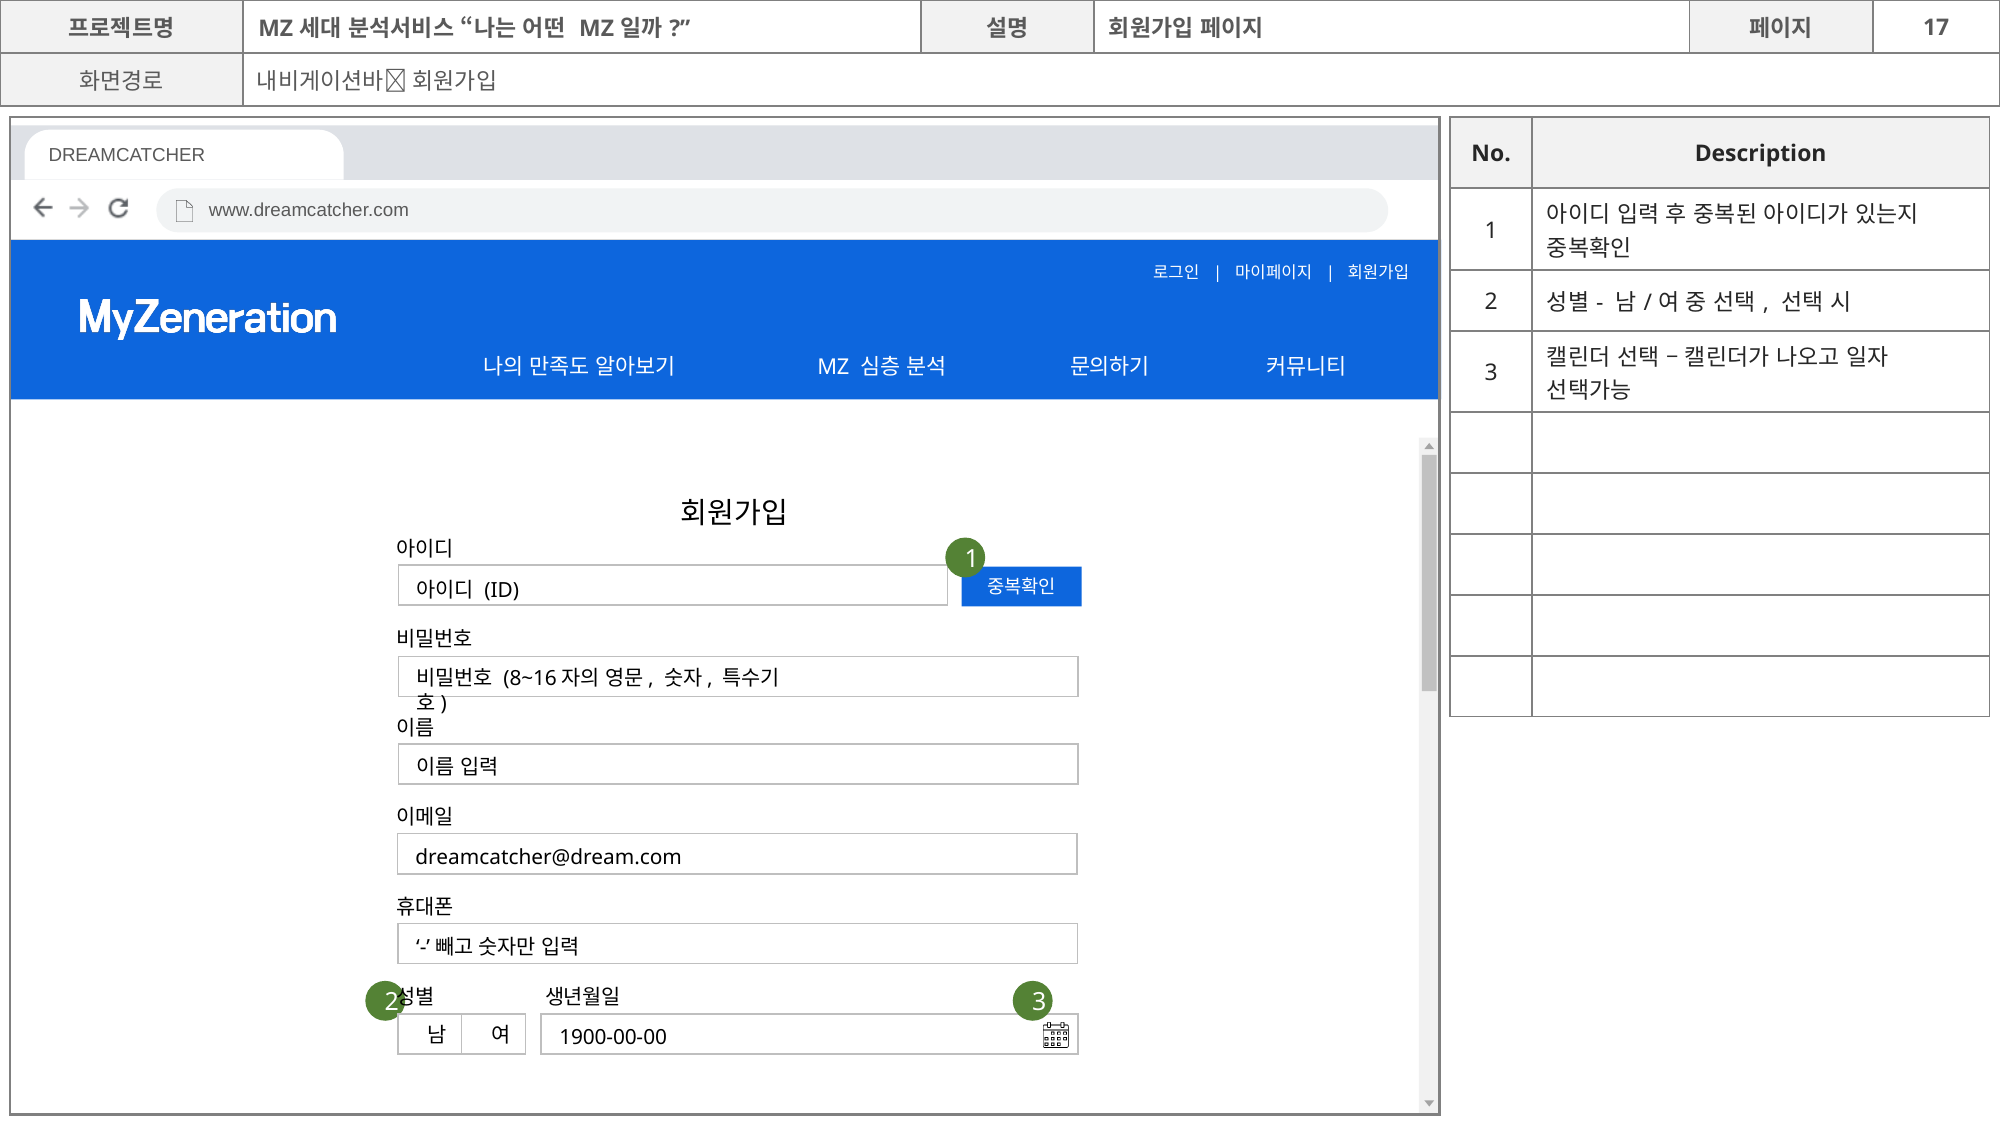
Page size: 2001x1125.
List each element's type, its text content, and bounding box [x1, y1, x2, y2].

text_box [1422, 1099, 1437, 1109]
table_header 17 [1874, 1, 1999, 52]
table_header 프로젝트명 [1, 1, 242, 52]
table_cell [1451, 657, 1531, 716]
text_box 성별 [381, 975, 530, 1016]
table_header Description [1533, 118, 1989, 187]
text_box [26, 189, 136, 225]
picture [176, 200, 193, 222]
text_box 로그인 | 마이페이지 | 회원가입 [1064, 254, 1425, 290]
table_cell 캘린더 선택 – 캘린더가 나오고 일자 선택가능 [1533, 332, 1989, 411]
table_cell [1533, 413, 1989, 472]
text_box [541, 1013, 1079, 1058]
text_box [381, 796, 1078, 877]
text_box 3 [1011, 979, 1054, 1013]
table_cell [1451, 474, 1531, 533]
table_header 회원가입 페이지 [1095, 1, 1689, 52]
table_header MZ세대 분석서비스 “나는 어떤 MZ일까?” [244, 1, 920, 52]
text_box 중복확인 [961, 567, 1082, 606]
text_box DREAMCATCHER [33, 135, 220, 173]
text_box 커뮤니티 [1224, 345, 1389, 387]
table_cell 성별- 남/여 중 선택, 선택 시 [1533, 271, 1989, 330]
picture [1037, 1016, 1074, 1053]
text_box 나의 만족도 알아보기 [411, 345, 748, 387]
text_box [1421, 454, 1438, 692]
text_box 문의하기 [1028, 345, 1192, 387]
table_cell 화면경로 [1, 54, 242, 105]
text_box [23, 128, 345, 181]
table_cell 내비게이션바 회원가입 [244, 54, 1999, 105]
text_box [381, 618, 1079, 699]
text_box 회원가입 [525, 487, 944, 528]
text_box 1 [948, 536, 987, 579]
table_cell 2 [1451, 271, 1531, 330]
table_cell [1533, 657, 1989, 716]
table_cell 3 [1451, 332, 1531, 411]
table_cell [1533, 474, 1989, 533]
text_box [397, 1013, 526, 1055]
table_cell [1451, 596, 1531, 655]
table_cell 아이디 입력 후 중복된 아이디가 있는지 중복확인 [1533, 189, 1989, 269]
text_box MZ 심층 분석 [749, 345, 1015, 387]
table_header 설명 [922, 1, 1093, 52]
text_box 생년월일 [530, 975, 949, 1016]
table_cell [1451, 413, 1531, 472]
text_box www.dreamcatcher.com [194, 190, 424, 228]
text_box [1422, 441, 1437, 451]
table_header No. [1451, 118, 1531, 187]
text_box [381, 707, 1079, 788]
table_cell 1 [1451, 189, 1531, 269]
picture [65, 271, 349, 366]
table_cell [1451, 535, 1531, 594]
table_cell [1533, 596, 1989, 655]
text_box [381, 528, 948, 610]
table_header 페이지 [1690, 1, 1872, 52]
text_box [9, 116, 1441, 1116]
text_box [381, 885, 1078, 967]
text_box 2 [364, 980, 397, 1022]
table_cell [1533, 535, 1989, 594]
